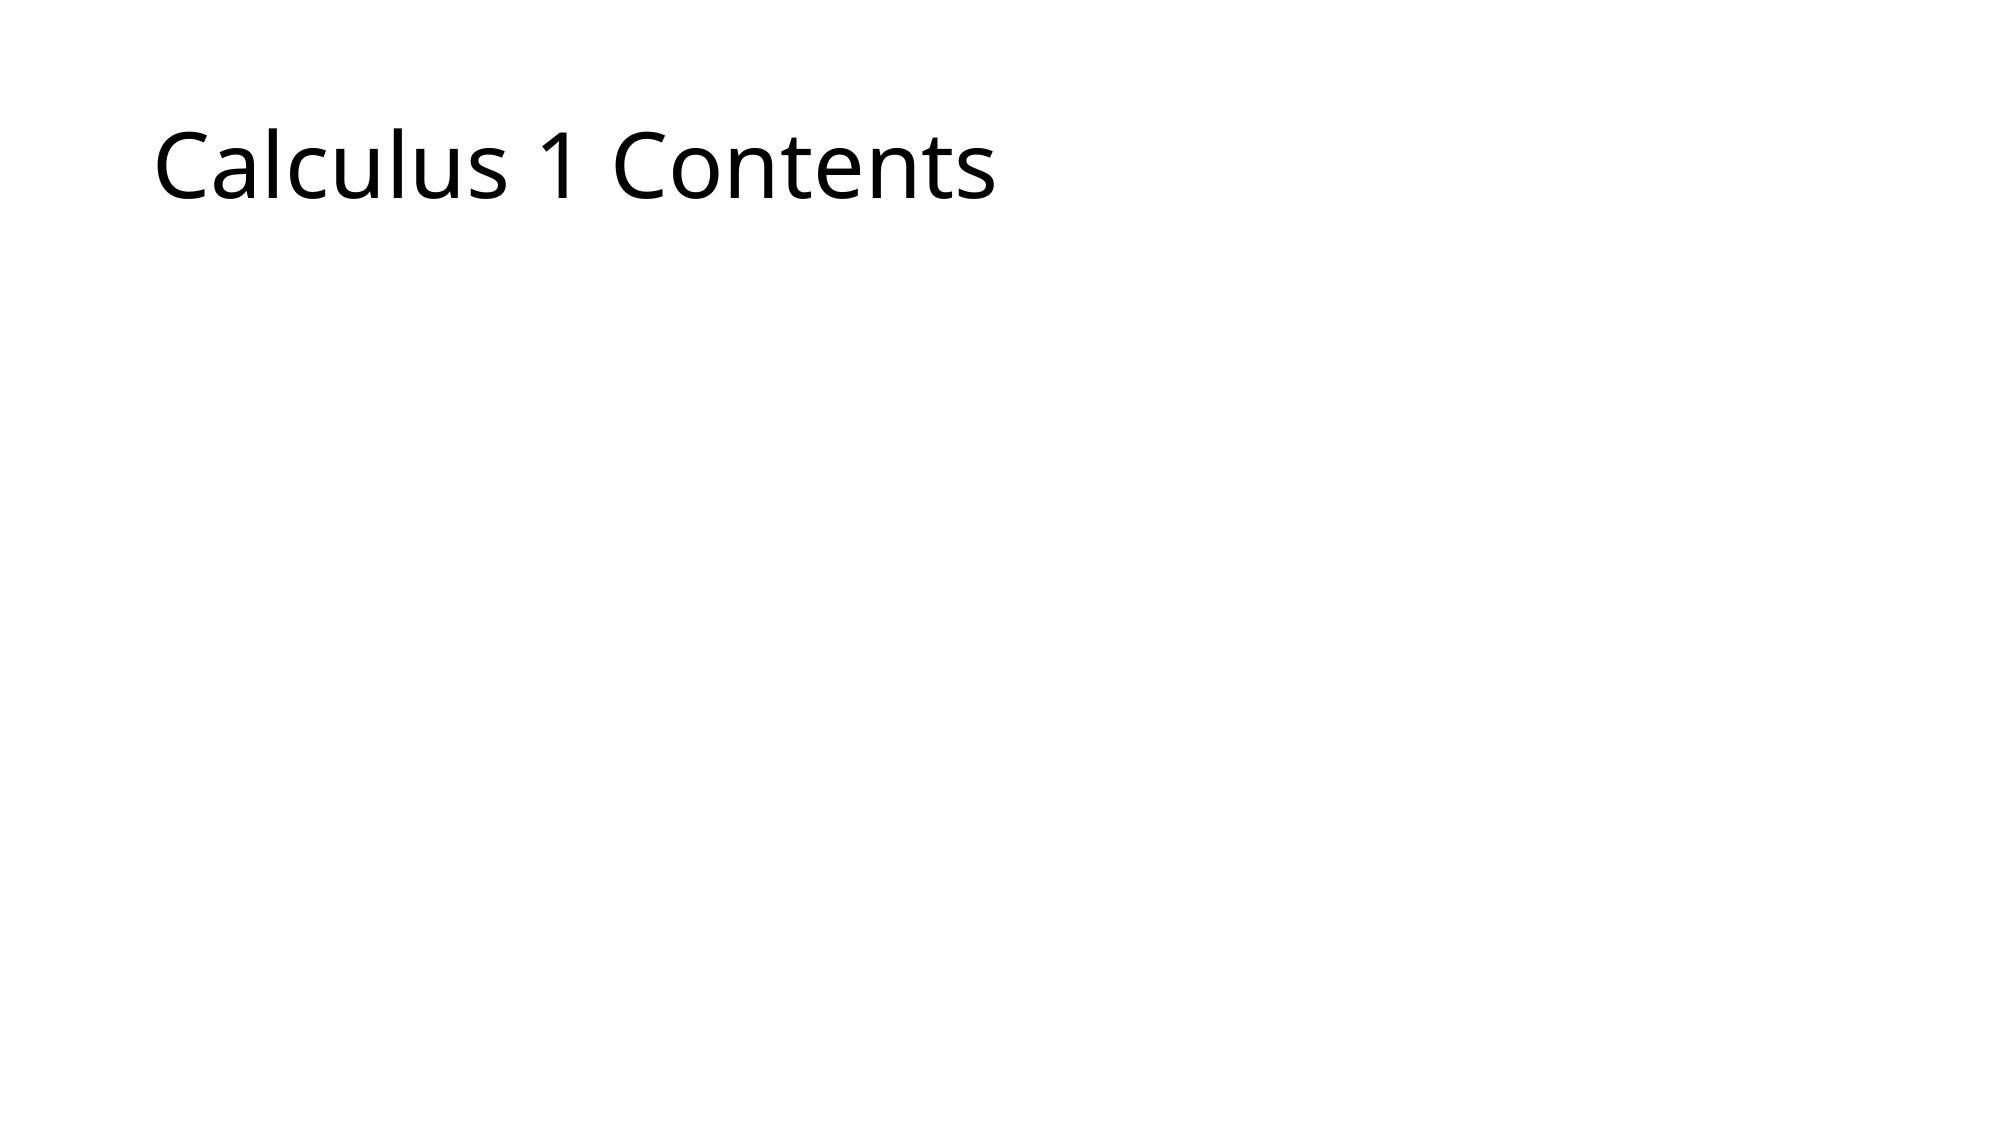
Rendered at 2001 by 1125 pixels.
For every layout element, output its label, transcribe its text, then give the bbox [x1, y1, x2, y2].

title Calculus 1 Contents [137, 59, 1863, 278]
